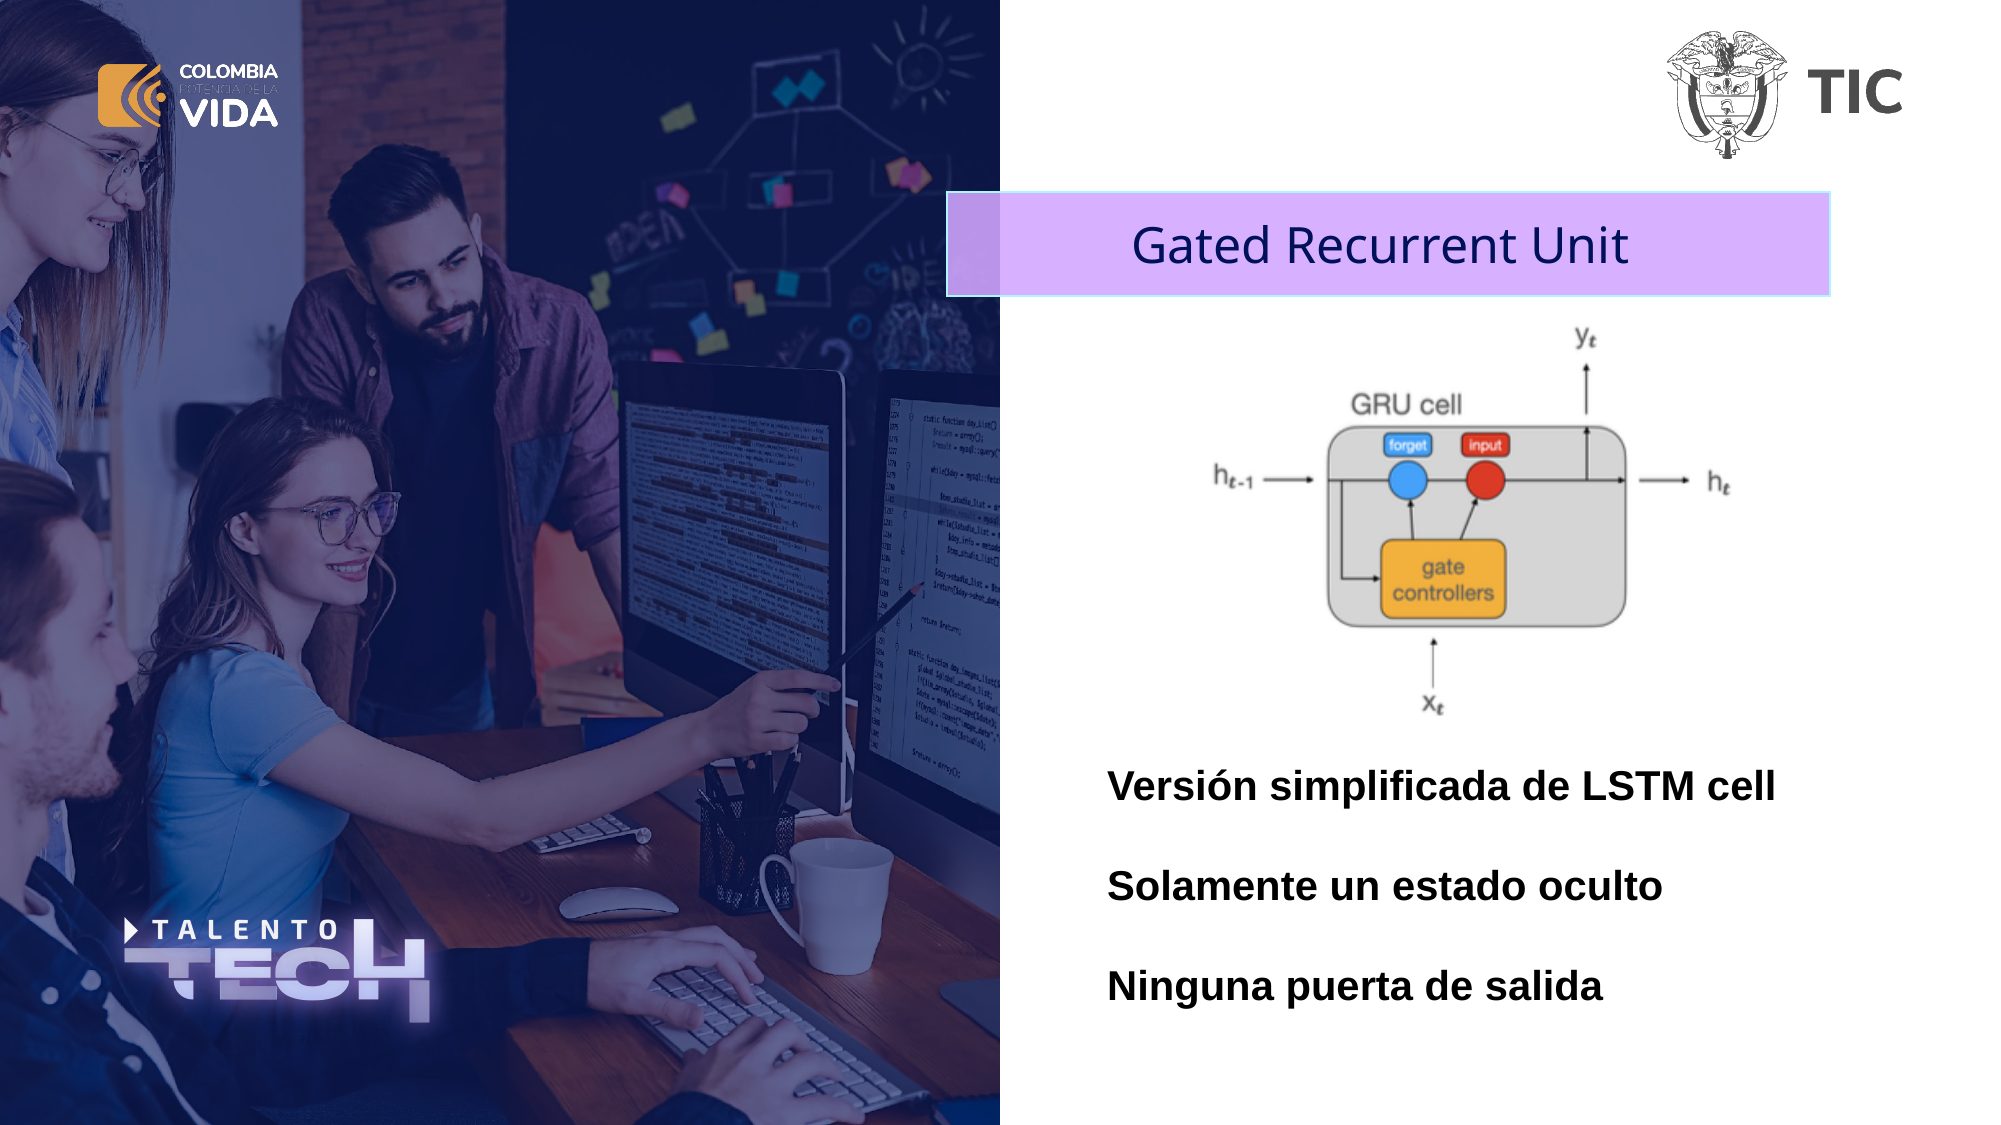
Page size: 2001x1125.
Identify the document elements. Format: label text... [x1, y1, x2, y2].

text_box Versión simplificada de LSTM cell Solamente un estado oculto Ninguna puerta de salida [1092, 751, 1964, 1087]
picture [0, 0, 1001, 1125]
picture [1197, 310, 1760, 729]
text_box [1004, 192, 1831, 297]
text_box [98, 31, 1902, 159]
text_box Gated Recurrent Unit [1004, 206, 1827, 282]
